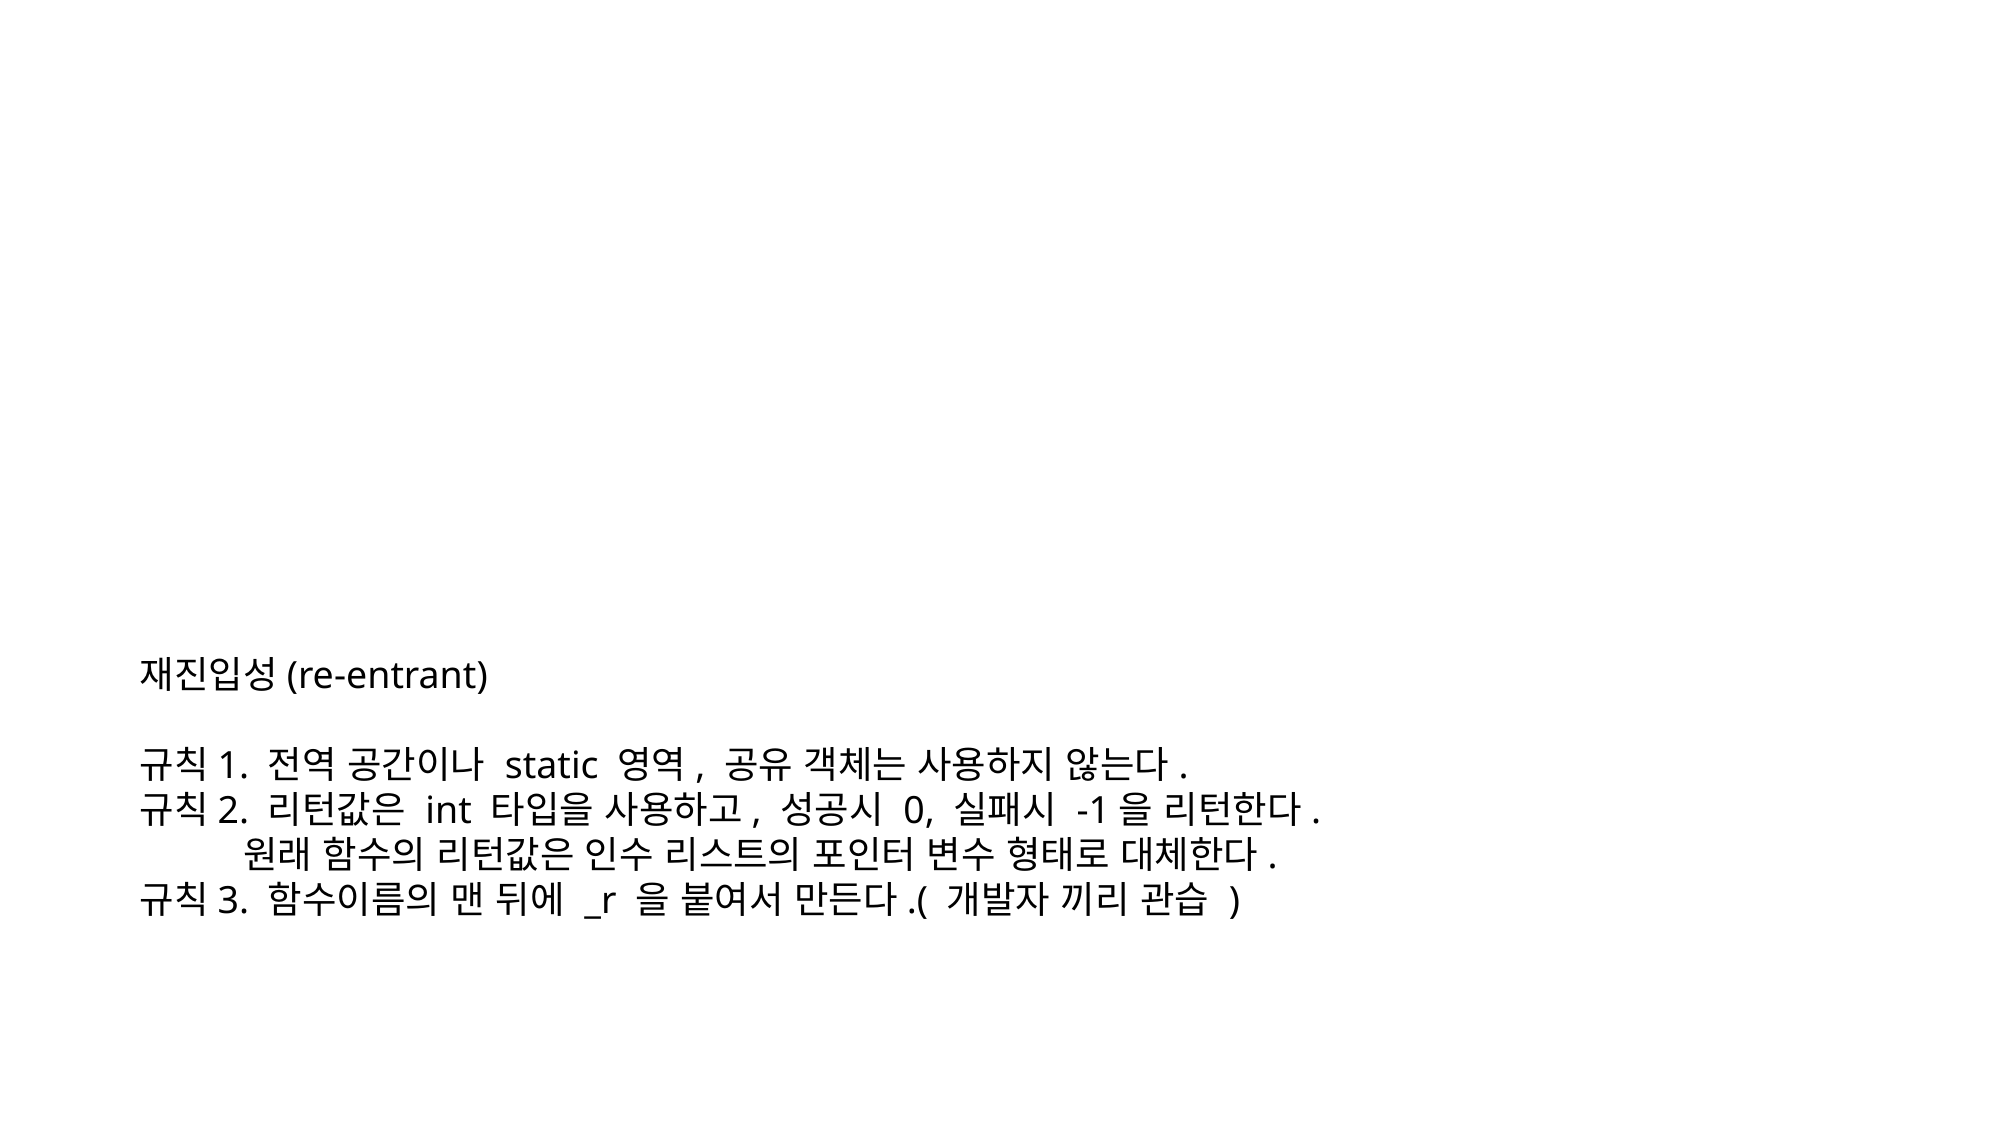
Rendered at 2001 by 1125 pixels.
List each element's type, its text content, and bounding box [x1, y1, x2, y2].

text_box 재진입성(re-entrant) 규칙1. 전역 공간이나 static 영역, 공유 객체는 사용하지 않는다. 규칙2. 리턴값은 int 타입을 사용하고, 성공시 0, 실패시 -1을 리턴한다. 원래 함수의 리턴값은 인수 리스트의 포인터 변수 형태로 대체한다. 규칙3. 함수이름의 맨 뒤에 _r 을 붙여서 만든다.( 개발자 끼리 관습 ) [125, 644, 1464, 929]
